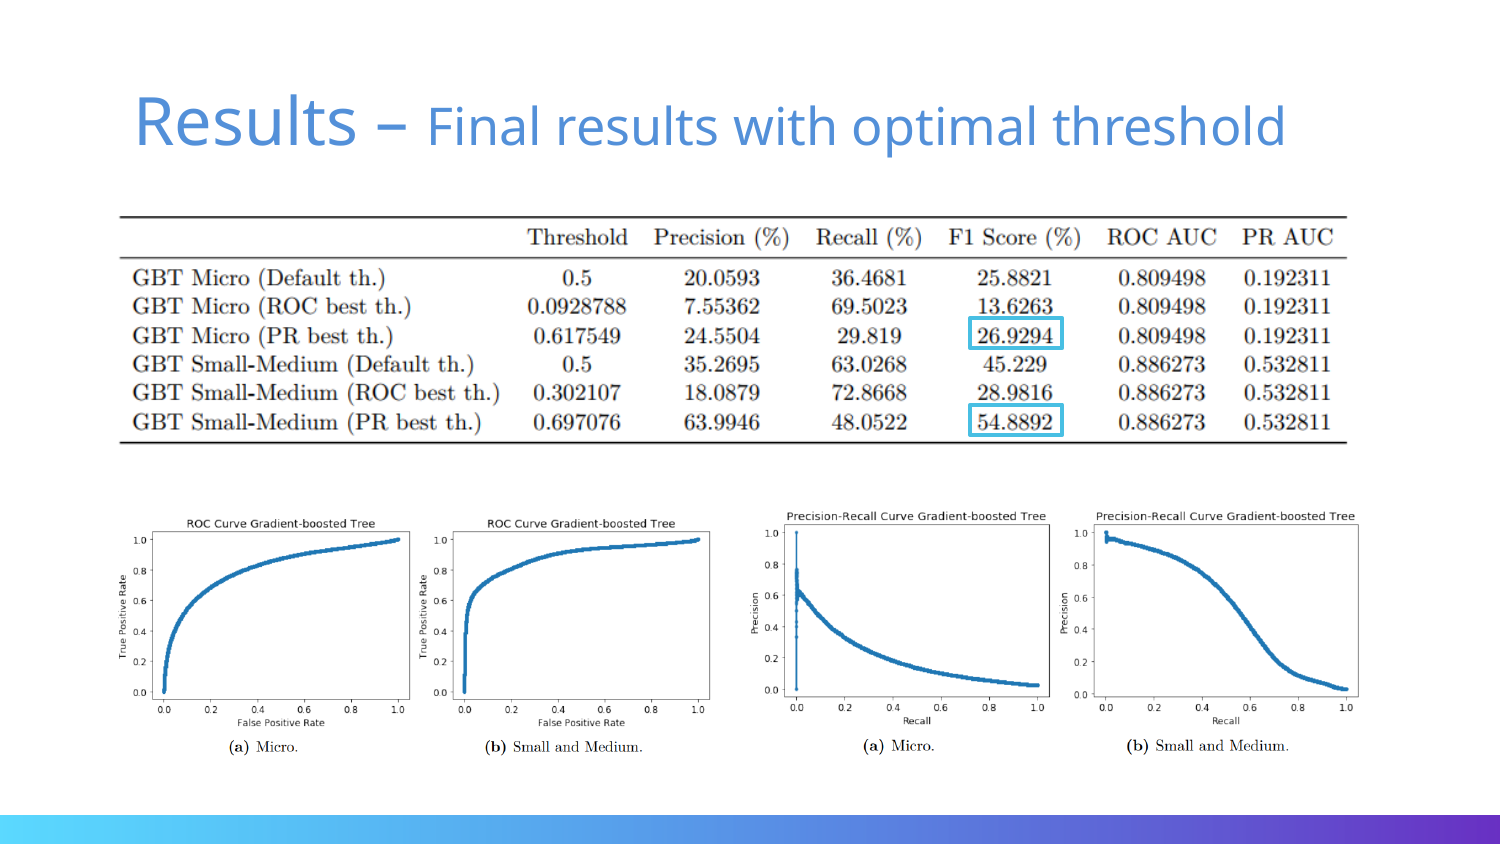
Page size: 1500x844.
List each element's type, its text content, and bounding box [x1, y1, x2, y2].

picture [108, 505, 720, 765]
picture [108, 203, 1362, 458]
picture [742, 502, 1362, 763]
title Results – Final results with optimal threshold [118, 63, 1382, 165]
